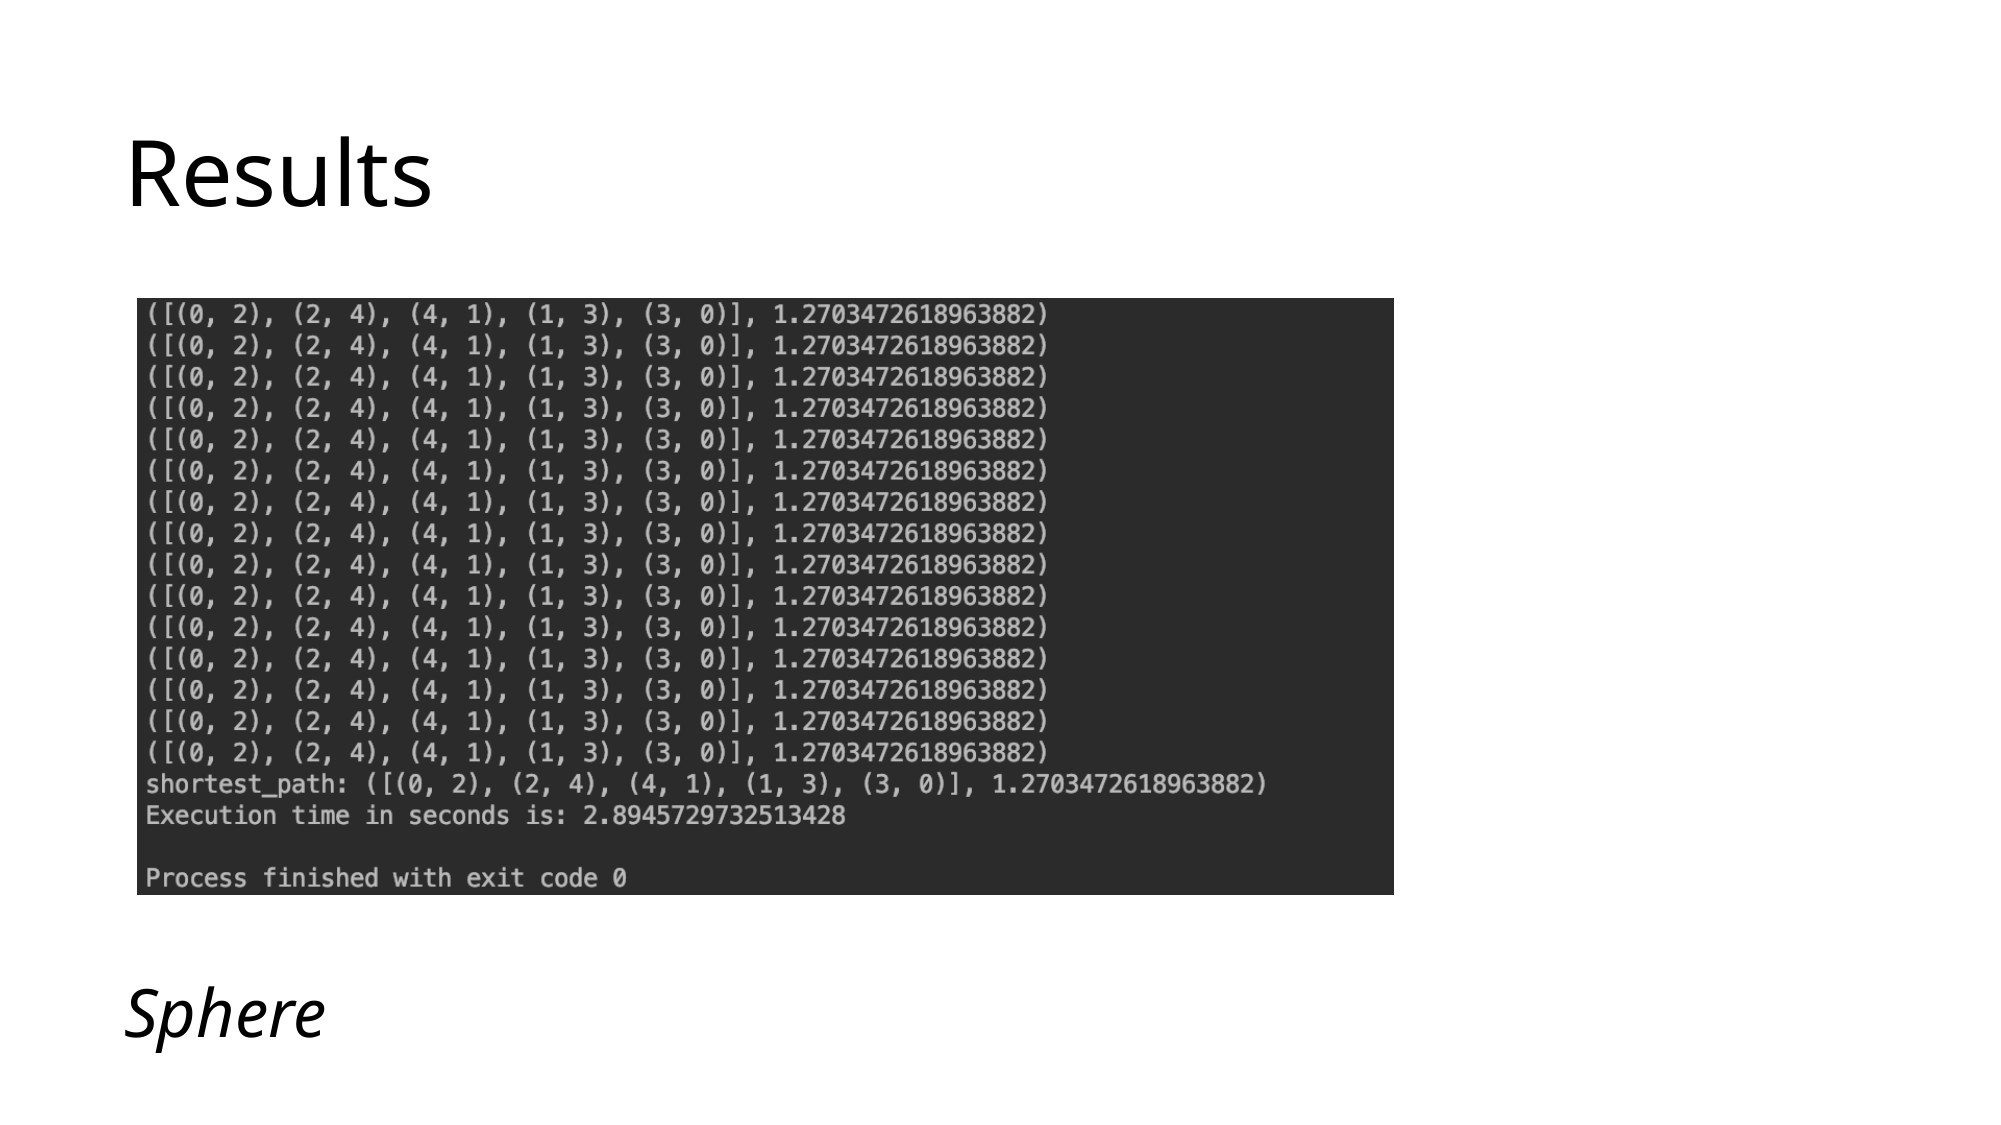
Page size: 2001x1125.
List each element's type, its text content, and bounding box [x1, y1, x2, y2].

title Results [109, 68, 1835, 286]
text_box Sphere [109, 907, 1835, 1125]
picture [137, 298, 1394, 895]
